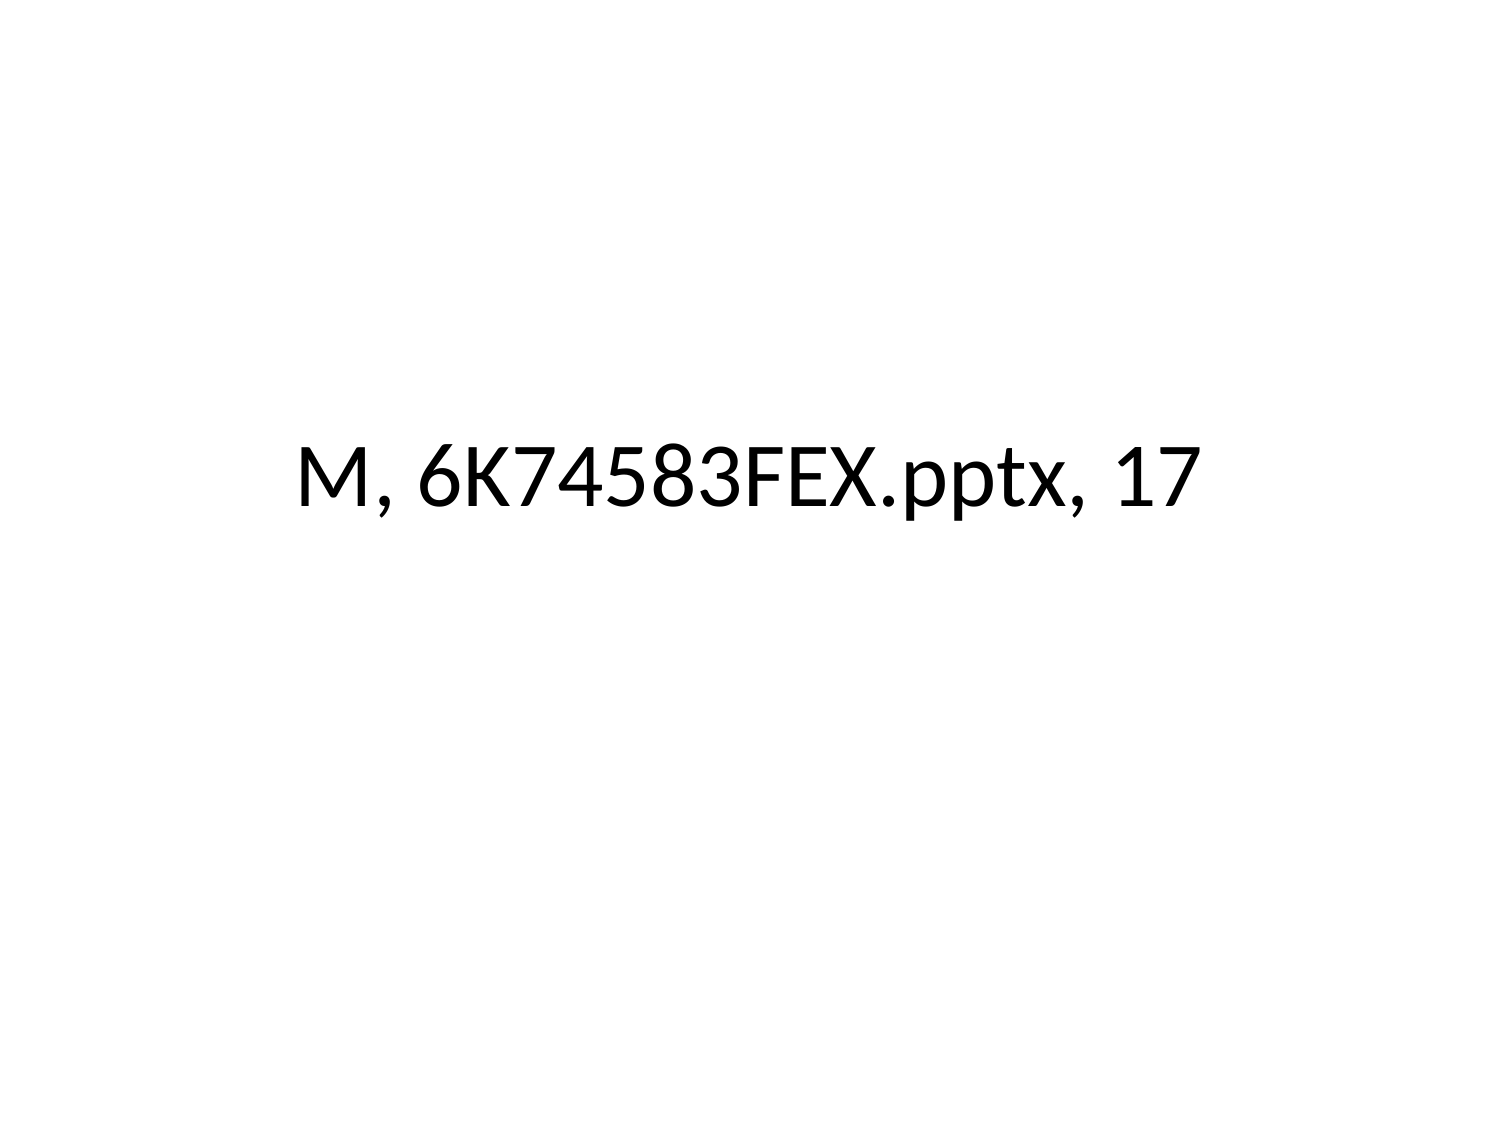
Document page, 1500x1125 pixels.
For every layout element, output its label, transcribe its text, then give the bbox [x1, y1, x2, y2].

title M, 6K74583FEX.pptx, 17 [112, 349, 1388, 591]
